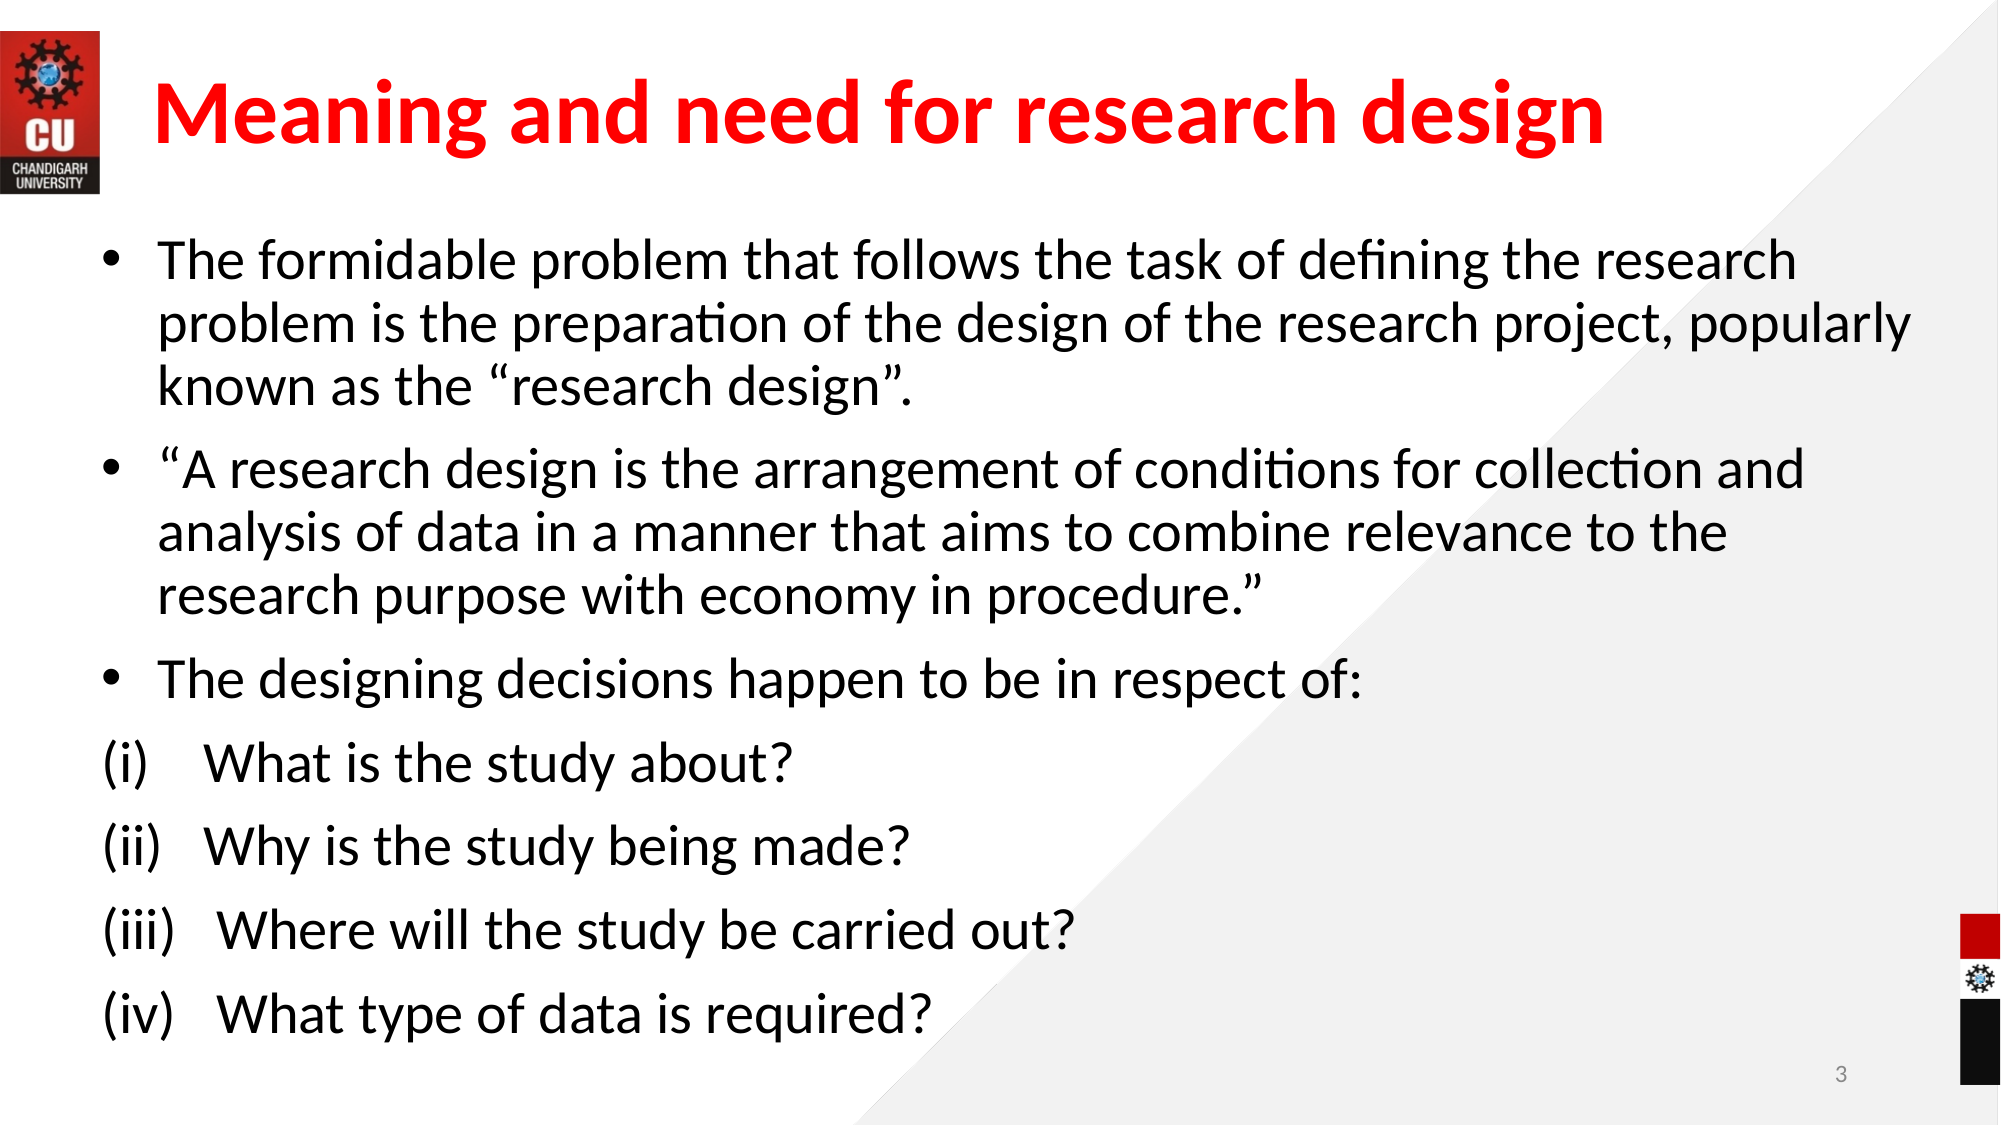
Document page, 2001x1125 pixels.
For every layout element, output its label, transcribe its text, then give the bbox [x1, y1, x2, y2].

list The formidable problem that follows the task of defining the research problem is the preparation of the design of the research project, popularly known as the “research design”. “A research design is the arrangement of conditions for collection and analysis of data in a manner that aims to combine relevance to the research purpose with economy in procedure.” The designing decisions happen to be in respect of: (i) What is the study about? (ii) Why is the study being made? (iii) Where will the study be carried out? (iv) What type of data is required? [67, 221, 1955, 1125]
picture [0, 0, 2001, 1125]
slide_number 3 [1412, 1042, 1863, 1103]
title Meaning and need for research design [137, 59, 1863, 221]
